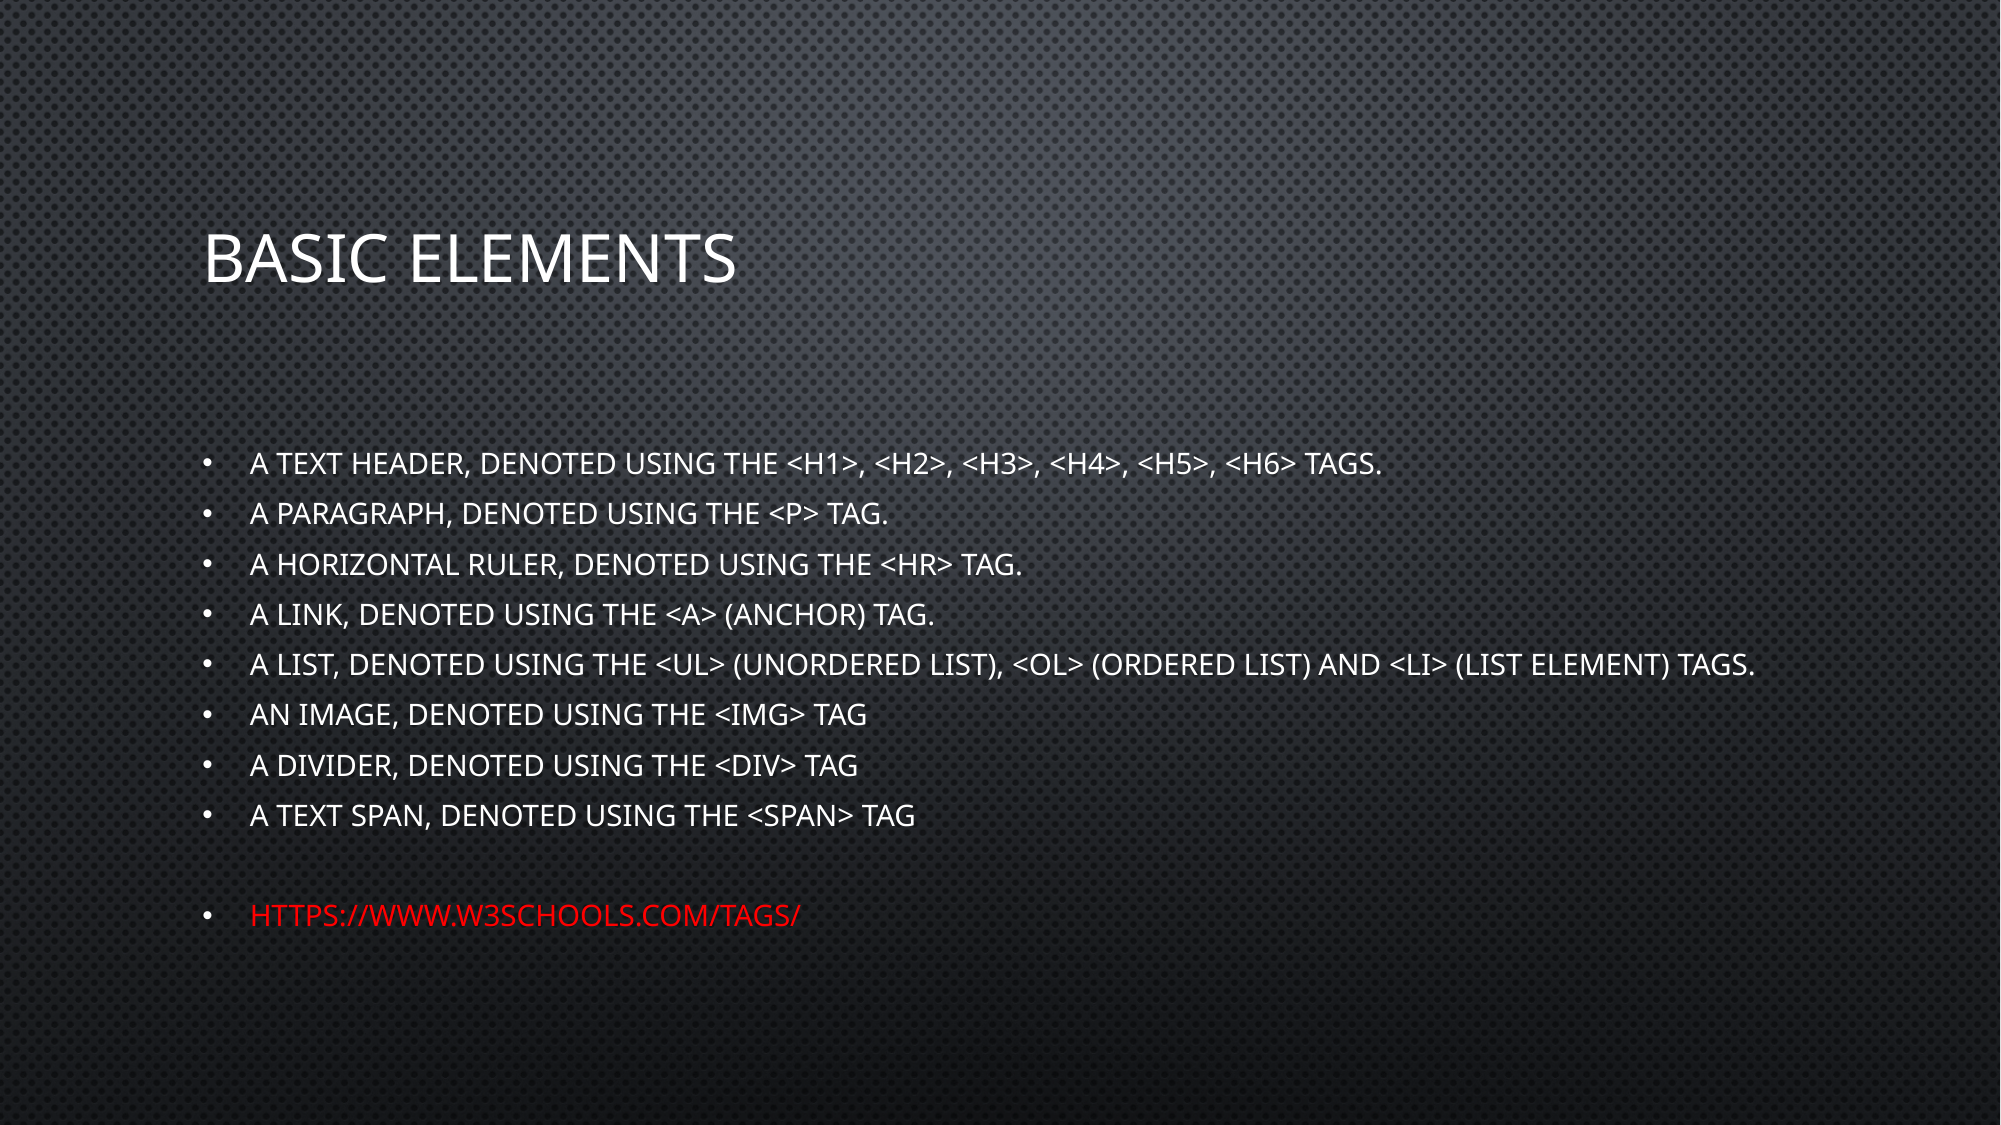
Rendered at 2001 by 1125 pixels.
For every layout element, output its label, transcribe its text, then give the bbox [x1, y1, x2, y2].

list A text header, denoted using the <h1>, <h2>, <h3>, <h4>, <h5>, <h6> tags. A paragraph, denoted using the <p> tag. A horizontal ruler, denoted using the <hr> tag. A link, denoted using the <a> (anchor) tag. A list, denoted using the <ul> (unordered list), <ol> (ordered list) and <li> (list element) tags. An image, denoted using the <img> tag A divider, denoted using the <div> tag A text span, denoted using the <span> tag https://www.w3schools.com/tags/ [187, 437, 1813, 950]
title Basic elements [187, 99, 1813, 413]
